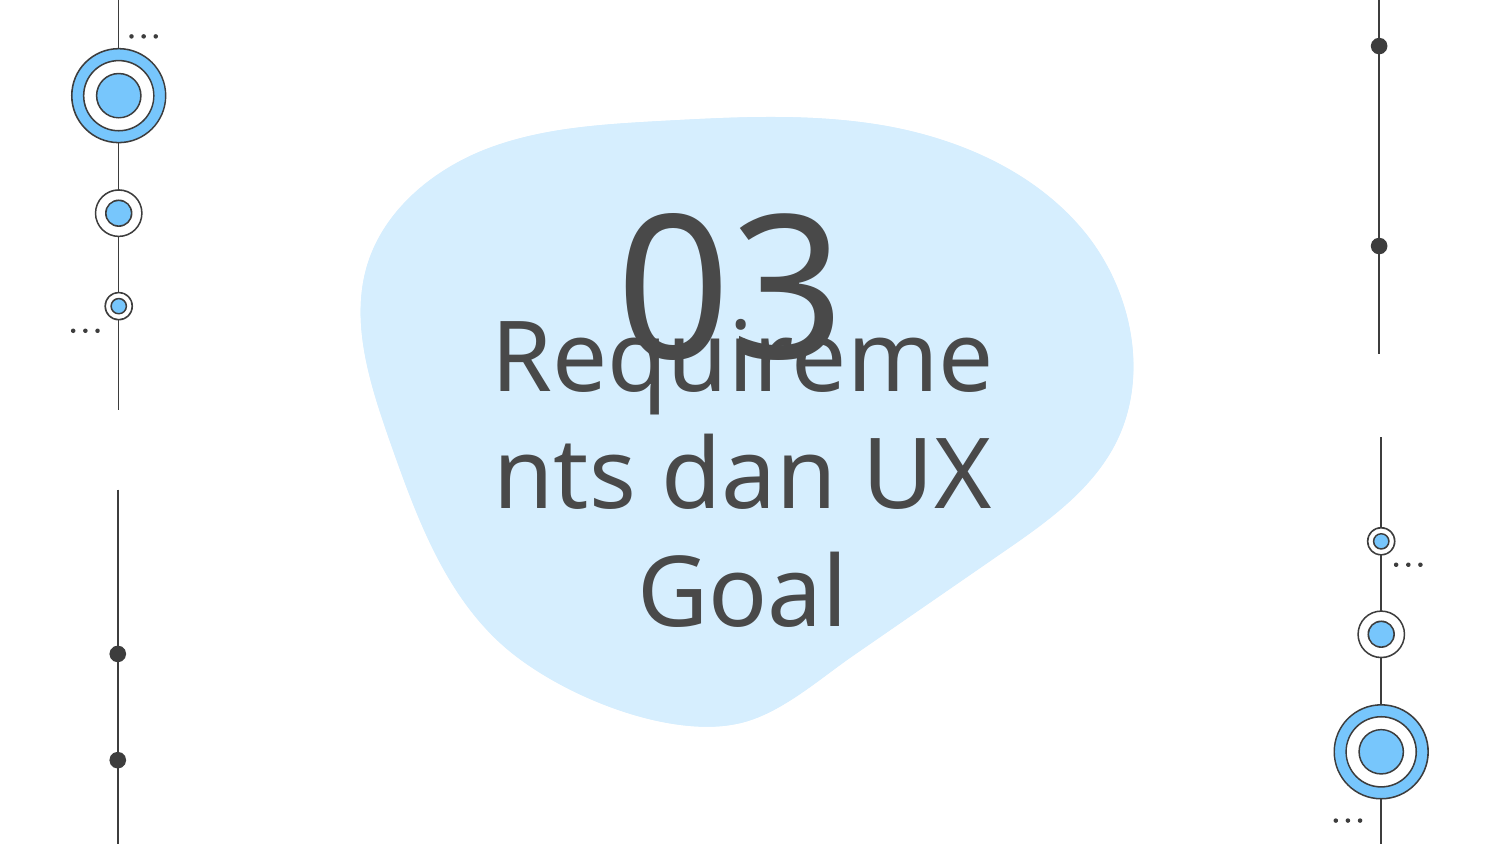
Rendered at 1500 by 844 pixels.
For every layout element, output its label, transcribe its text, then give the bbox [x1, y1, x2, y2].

title Requirements dan UX Goal [450, 403, 1036, 536]
title 03 [487, 190, 975, 366]
